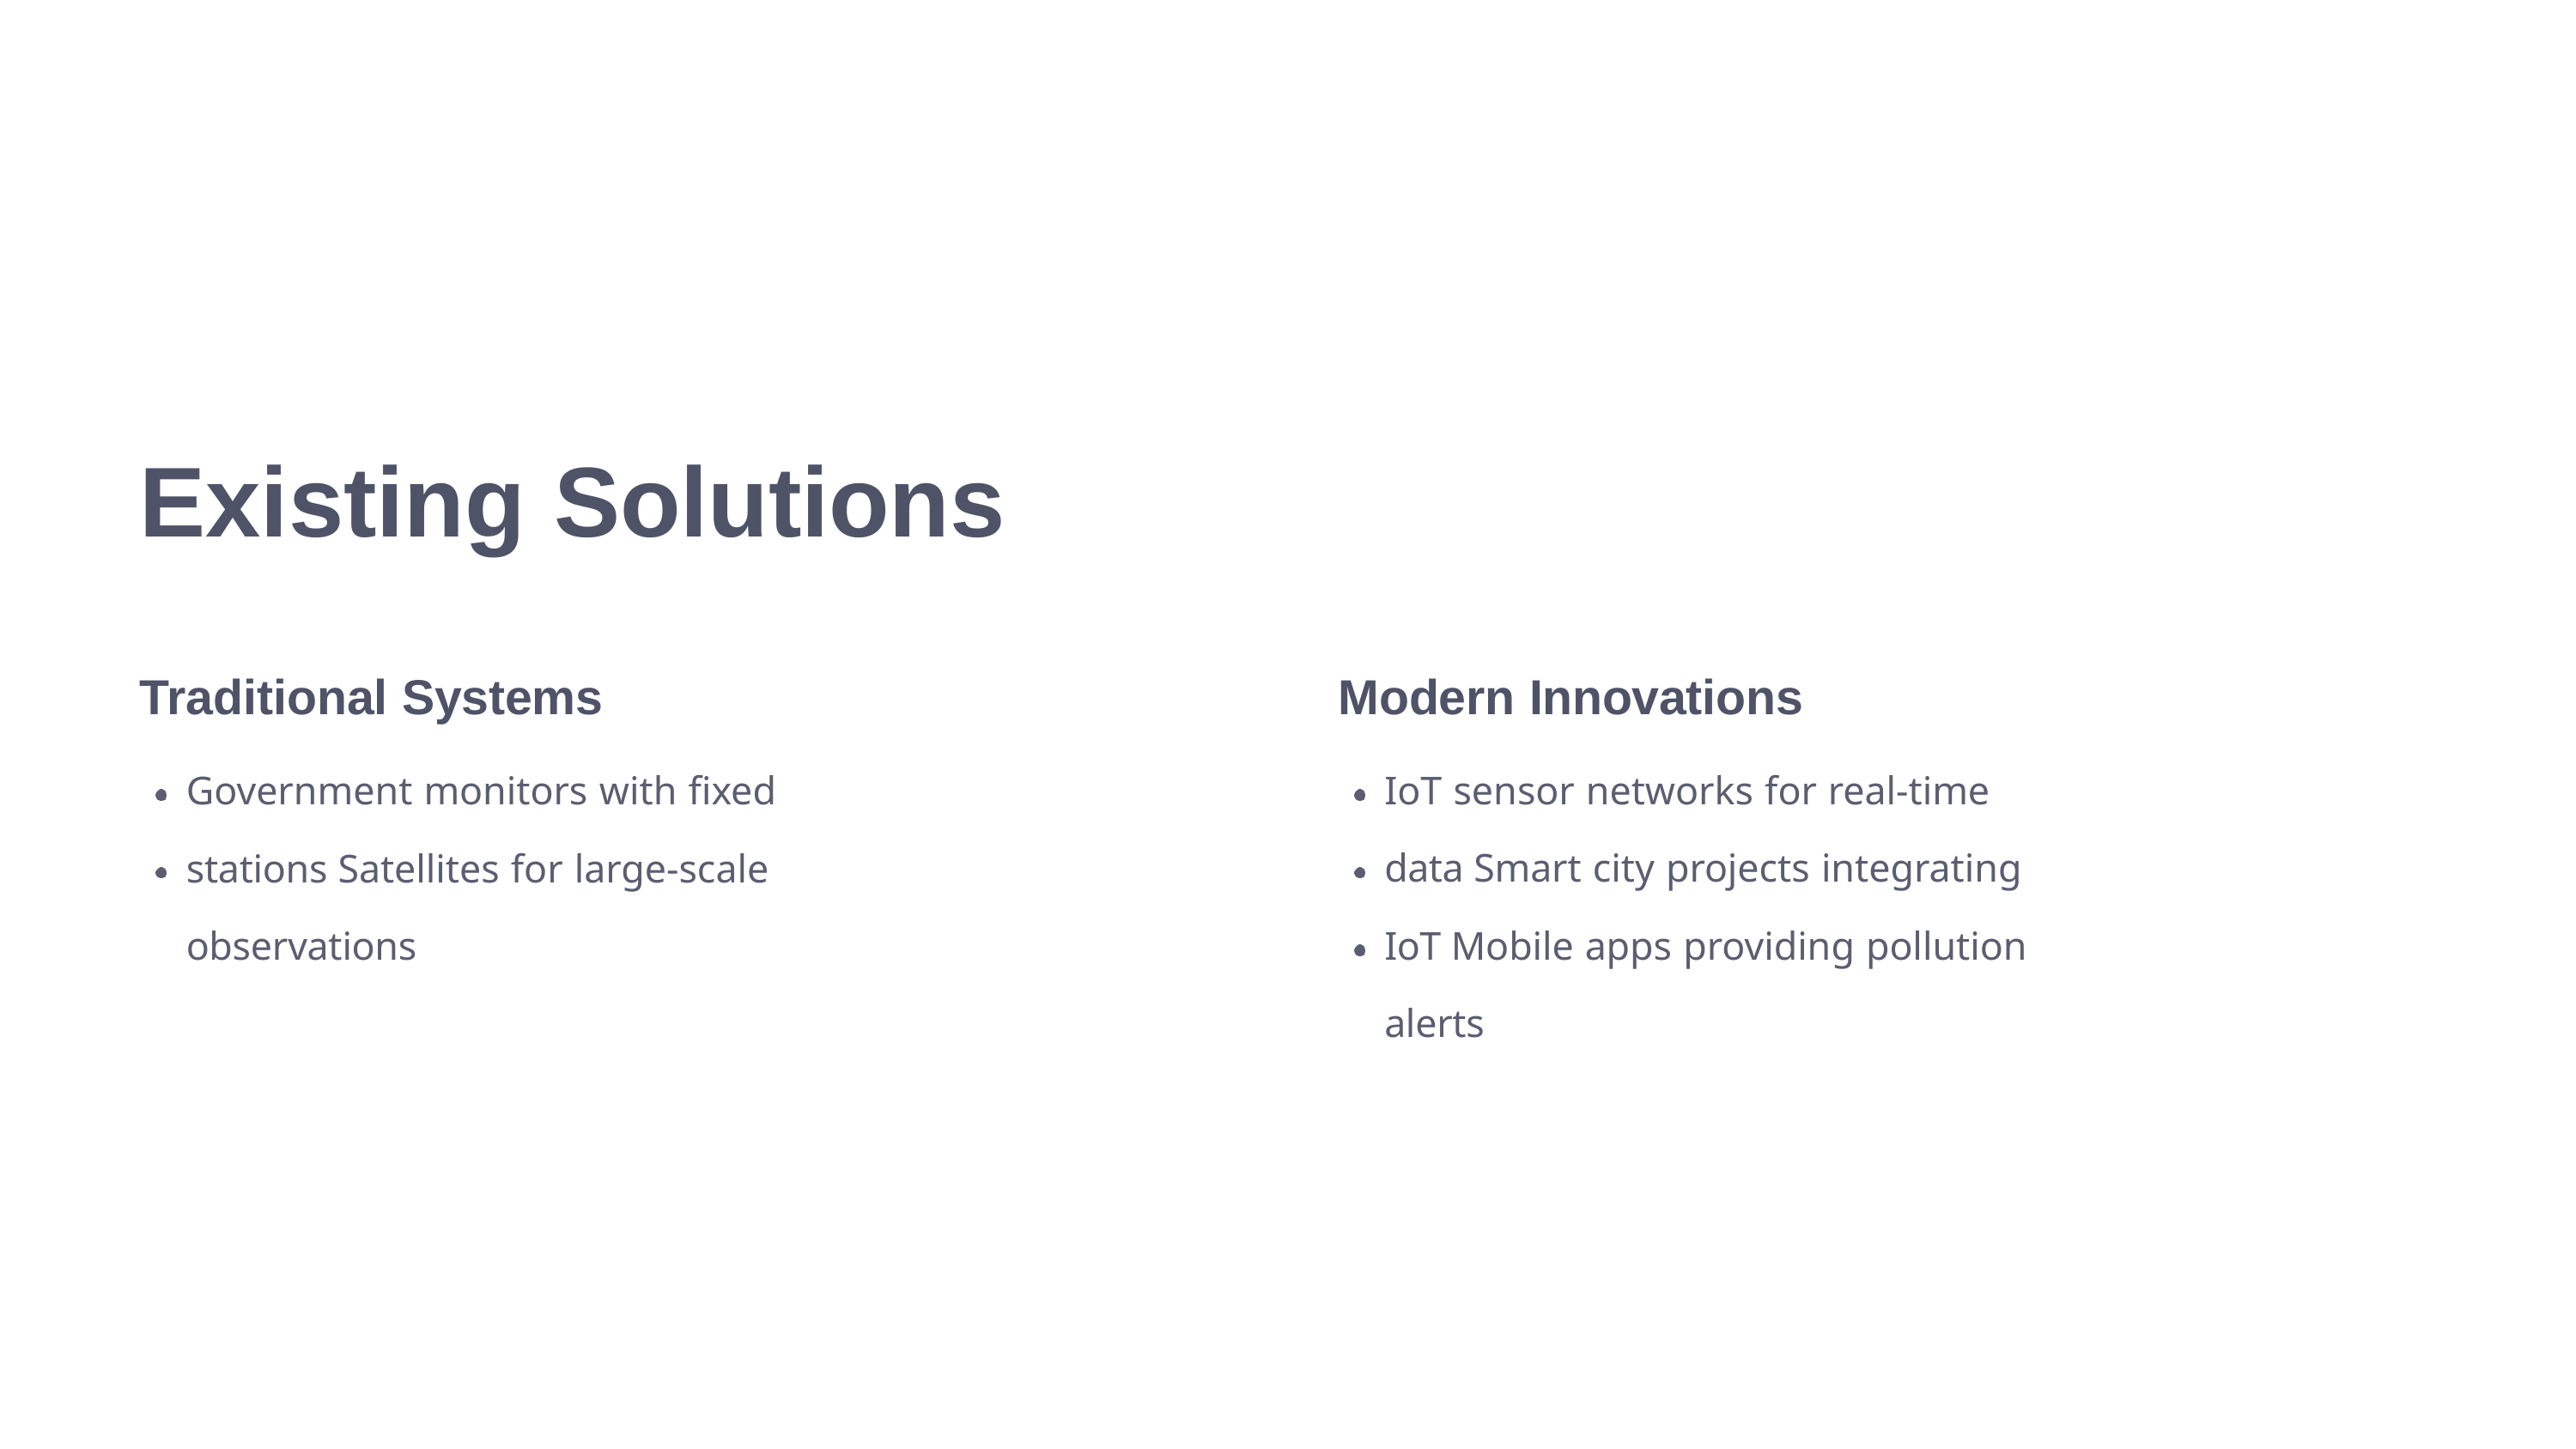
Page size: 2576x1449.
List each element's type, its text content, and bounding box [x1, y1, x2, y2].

picture [1353, 866, 1365, 878]
picture [1353, 789, 1365, 801]
title Existing Solutions [137, 435, 1010, 680]
text_box Traditional Systems Government monitors with fixed stations Satellites for large-scale observations [137, 663, 884, 968]
picture [155, 866, 167, 878]
picture [155, 789, 167, 801]
picture [1353, 944, 1365, 956]
text_box Modern Innovations IoT sensor networks for real-time data Smart city projects integrating IoT Mobile apps providing pollution alerts [1336, 663, 2045, 1046]
